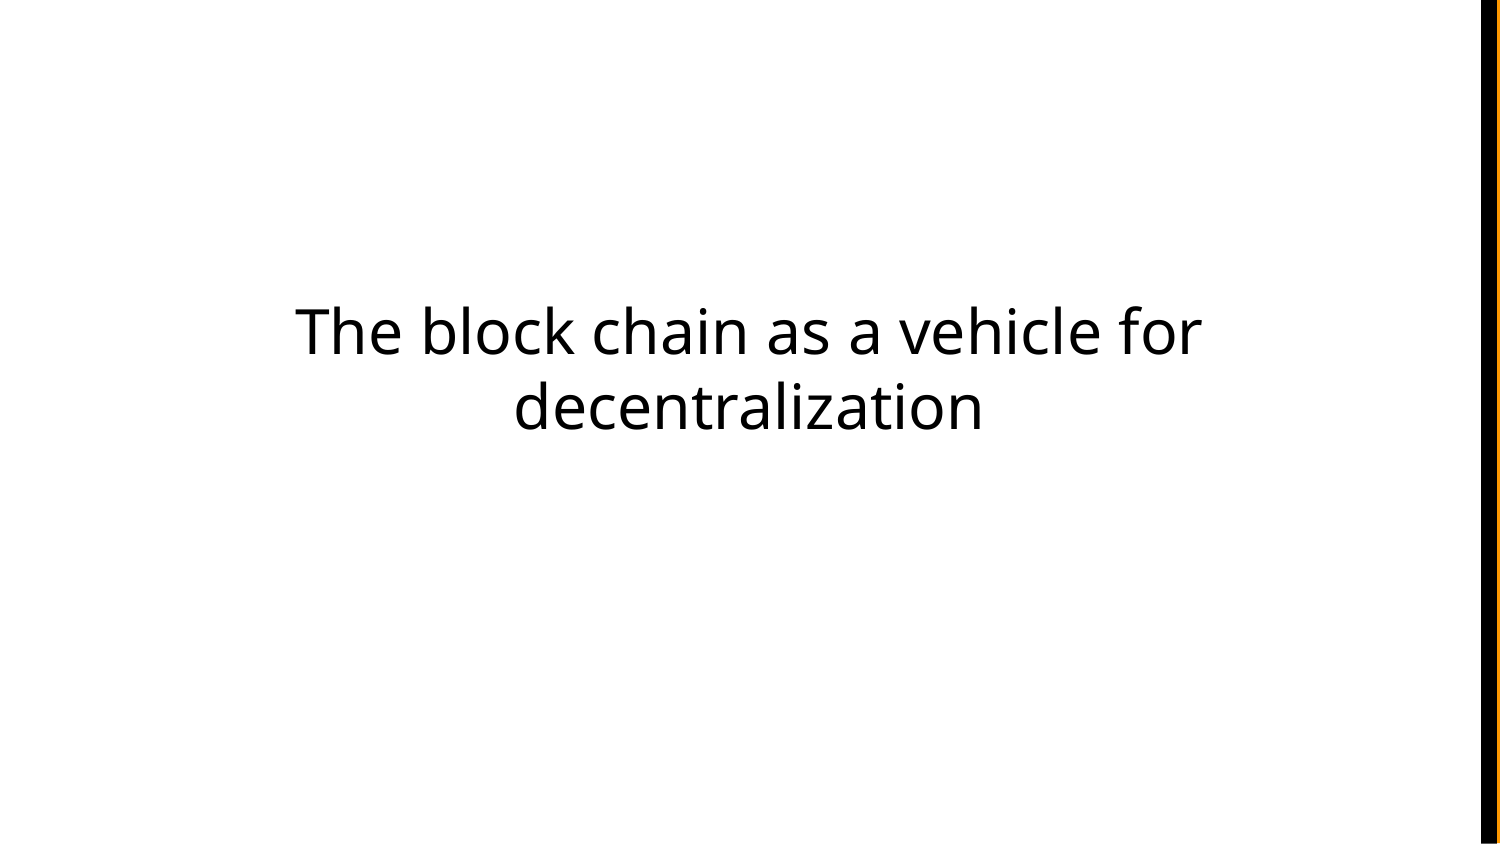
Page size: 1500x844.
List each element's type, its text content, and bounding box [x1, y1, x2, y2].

subtitle The block chain as a vehicle for decentralization [112, 277, 1388, 407]
